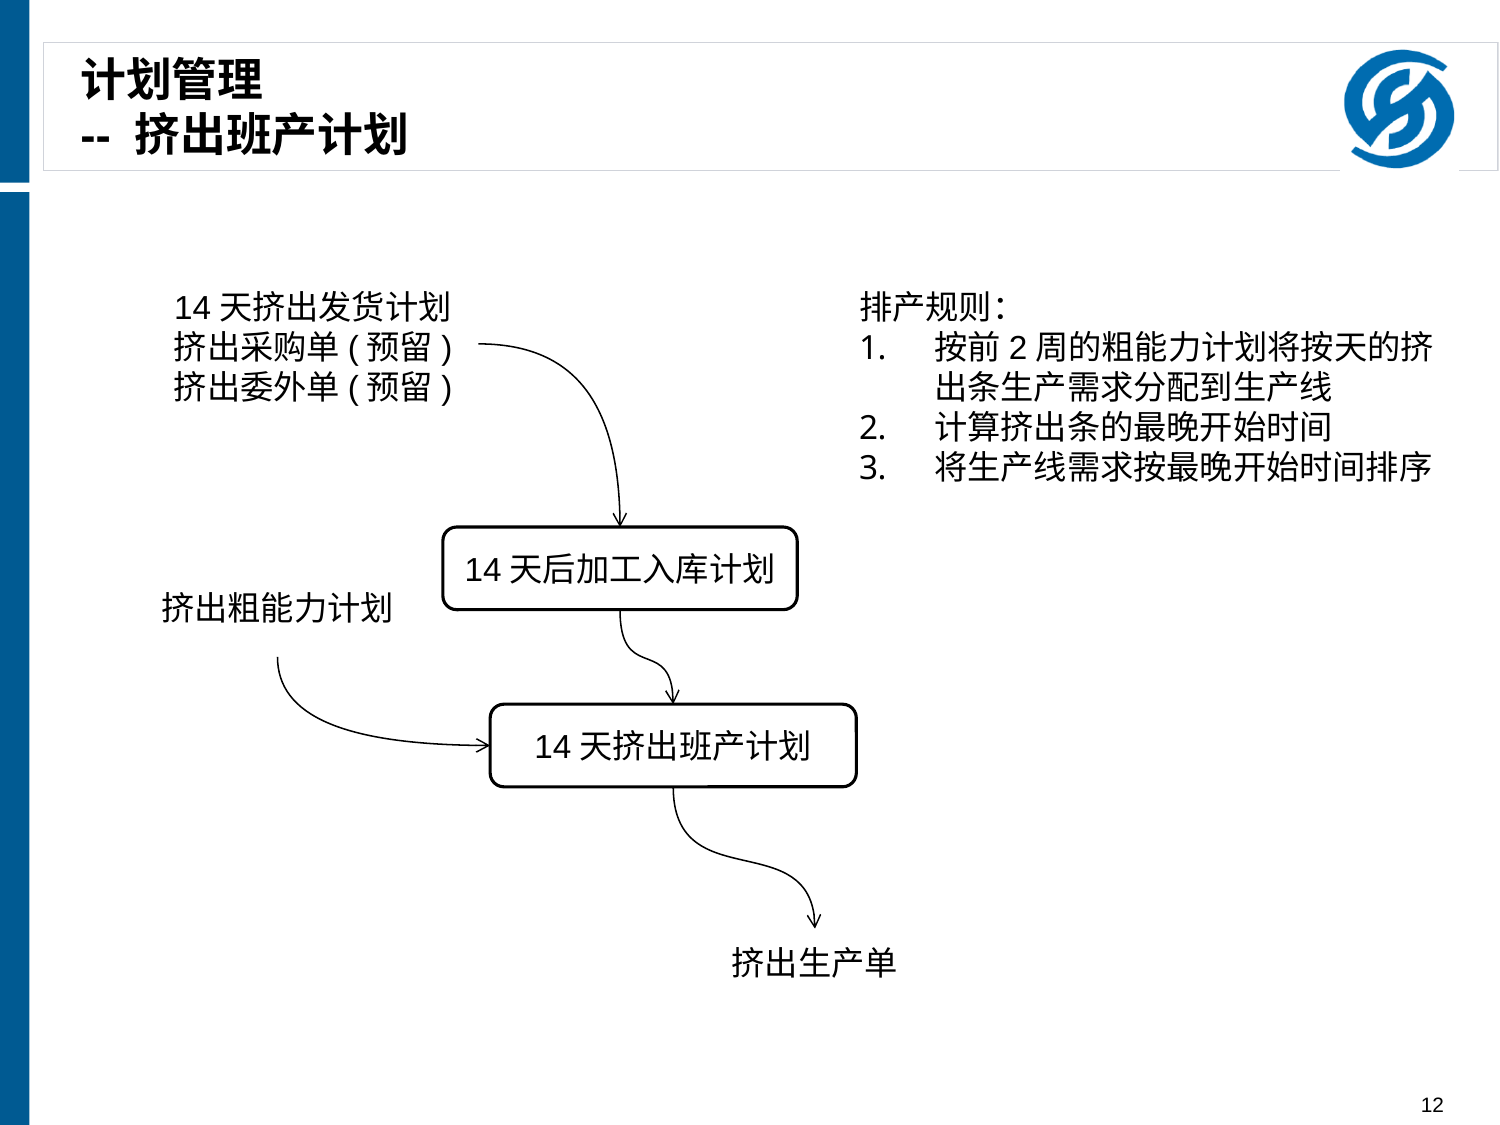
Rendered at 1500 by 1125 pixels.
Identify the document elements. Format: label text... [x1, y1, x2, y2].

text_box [672, 786, 816, 929]
text_box 14天挤出发货计划 挤出采购单(预留) 挤出委外单(预留) [147, 255, 479, 431]
slide_number 12 [1317, 1089, 1460, 1118]
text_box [336, 591, 432, 806]
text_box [599, 630, 695, 684]
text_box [477, 343, 621, 528]
text_box 挤出生产单 [655, 928, 975, 1011]
text_box 排产规则： 按前2周的粗能力计划将按天的挤出条生产需求分配到生产线 计算挤出条的最晚开始时间 将生产线需求按最晚开始时间排序 [844, 278, 1459, 494]
picture [1340, 47, 1459, 171]
text_box 14天挤出班产计划 [490, 704, 857, 787]
text_box 挤出粗能力计划 [123, 574, 432, 656]
text_box 14天后加工入库计划 [442, 527, 798, 610]
title 计划管理 -- 挤出班产计划 [65, 46, 1011, 166]
